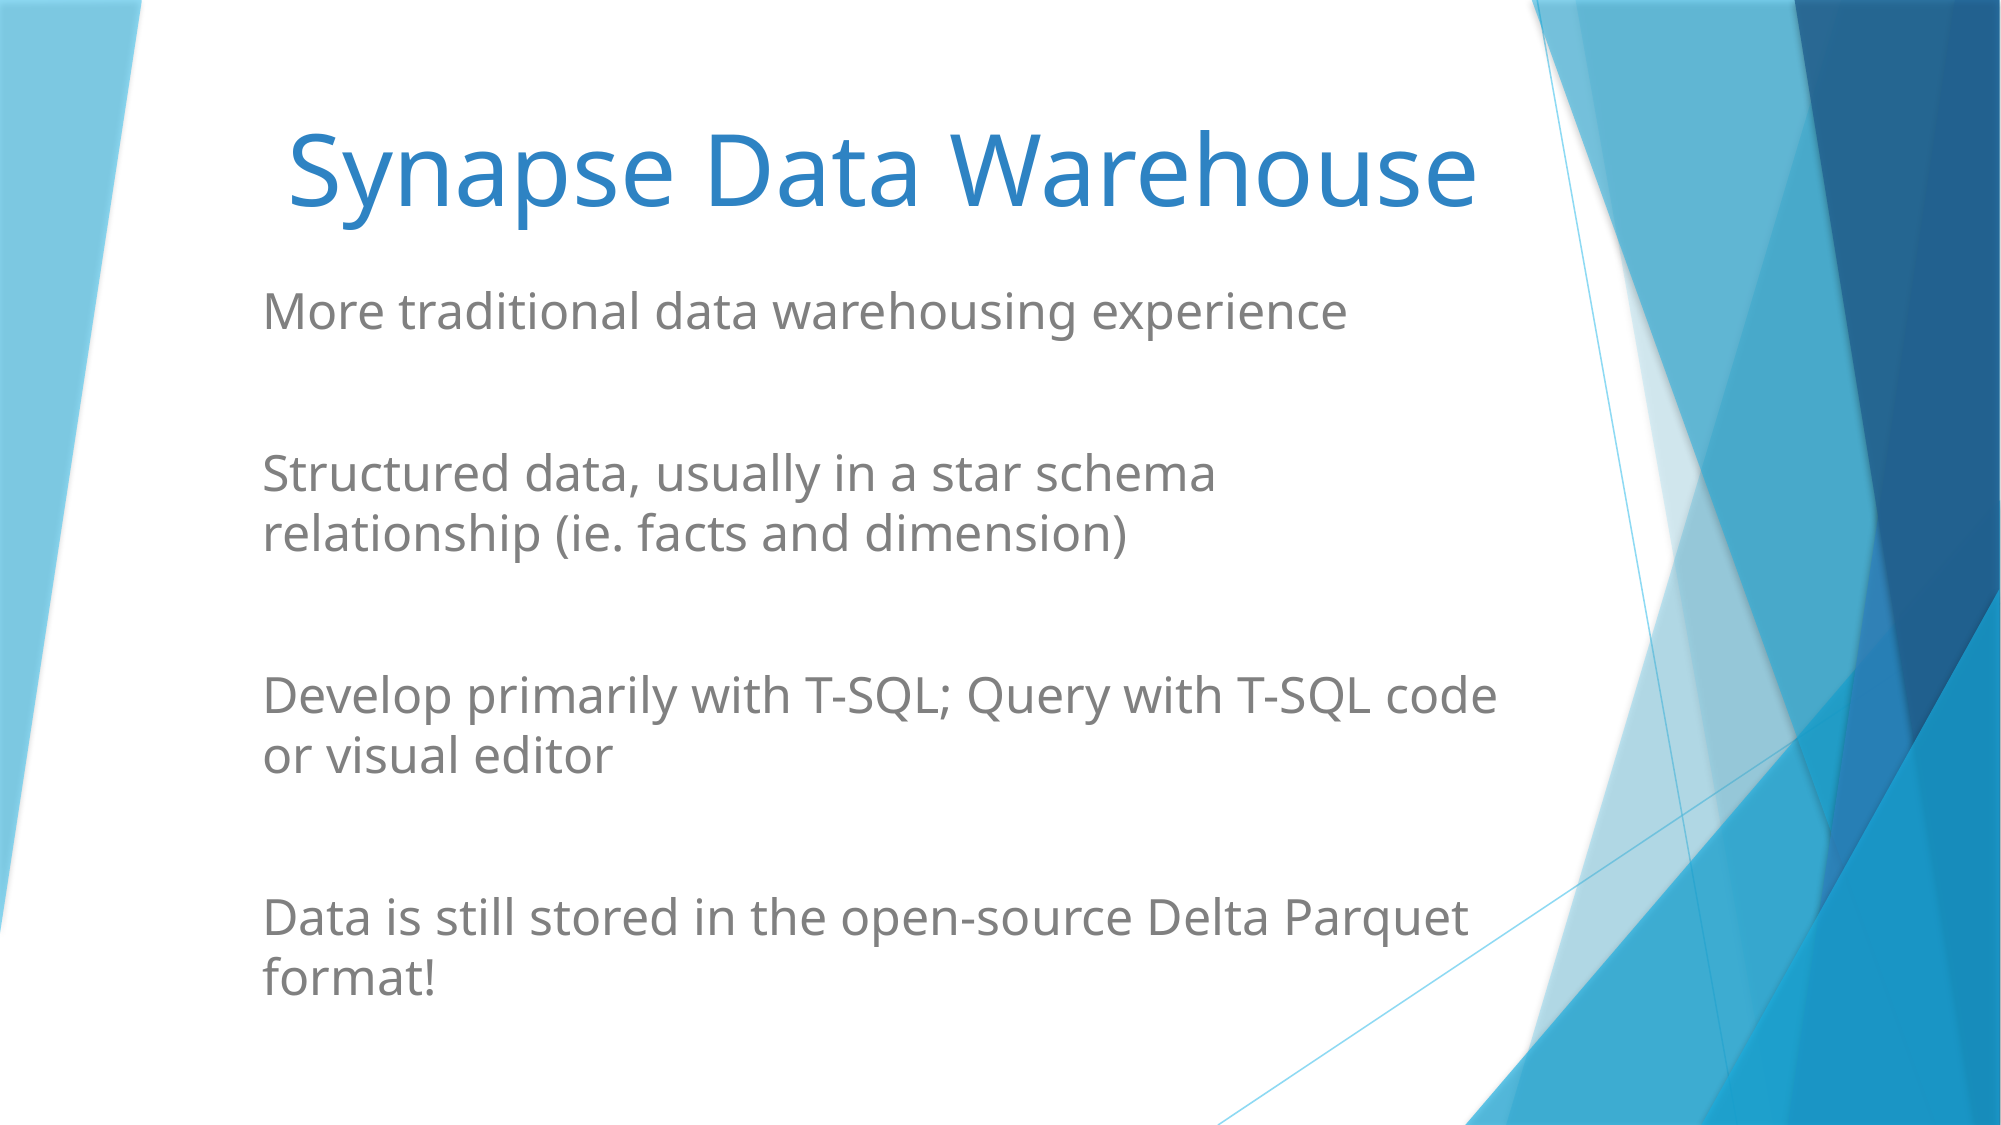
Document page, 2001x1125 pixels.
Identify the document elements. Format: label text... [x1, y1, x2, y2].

subtitle More traditional data warehousing experience Structured data, usually in a star schema relationship (ie. facts and dimension) Develop primarily with T-SQL; Query with T-SQL code or visual editor Data is still stored in the open-source Delta Parquet format! [247, 272, 1522, 1016]
title Synapse Data Warehouse [247, 93, 1522, 234]
